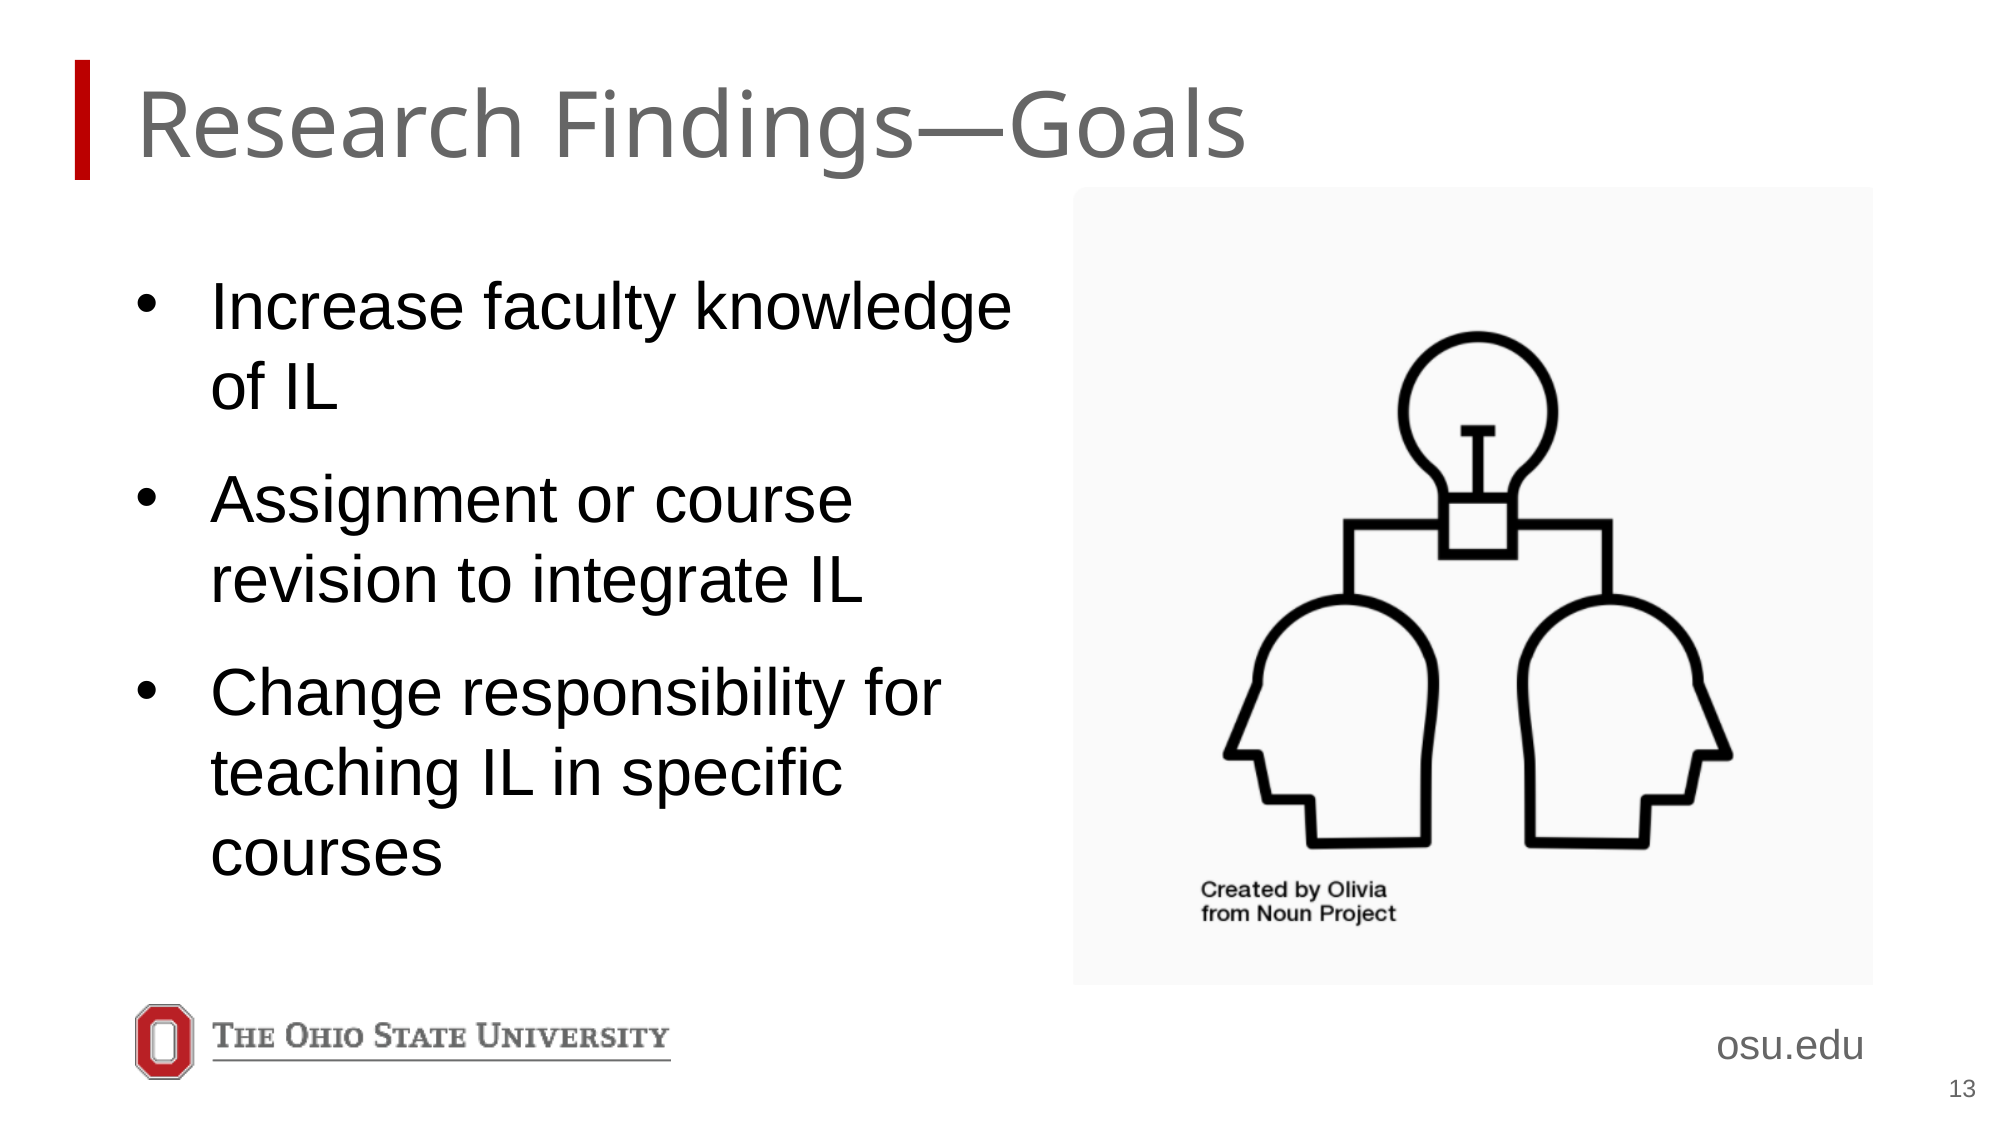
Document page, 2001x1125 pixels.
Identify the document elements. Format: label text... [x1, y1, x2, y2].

picture [1071, 187, 1873, 985]
slide_number 13 [1925, 1050, 2000, 1125]
list Increase faculty knowledge of IL Assignment or course revision to integrate IL Change responsibility for teaching IL in specific courses [0, 213, 1071, 958]
picture [135, 1004, 671, 1080]
title Research Findings—Goals [0, 29, 2000, 210]
